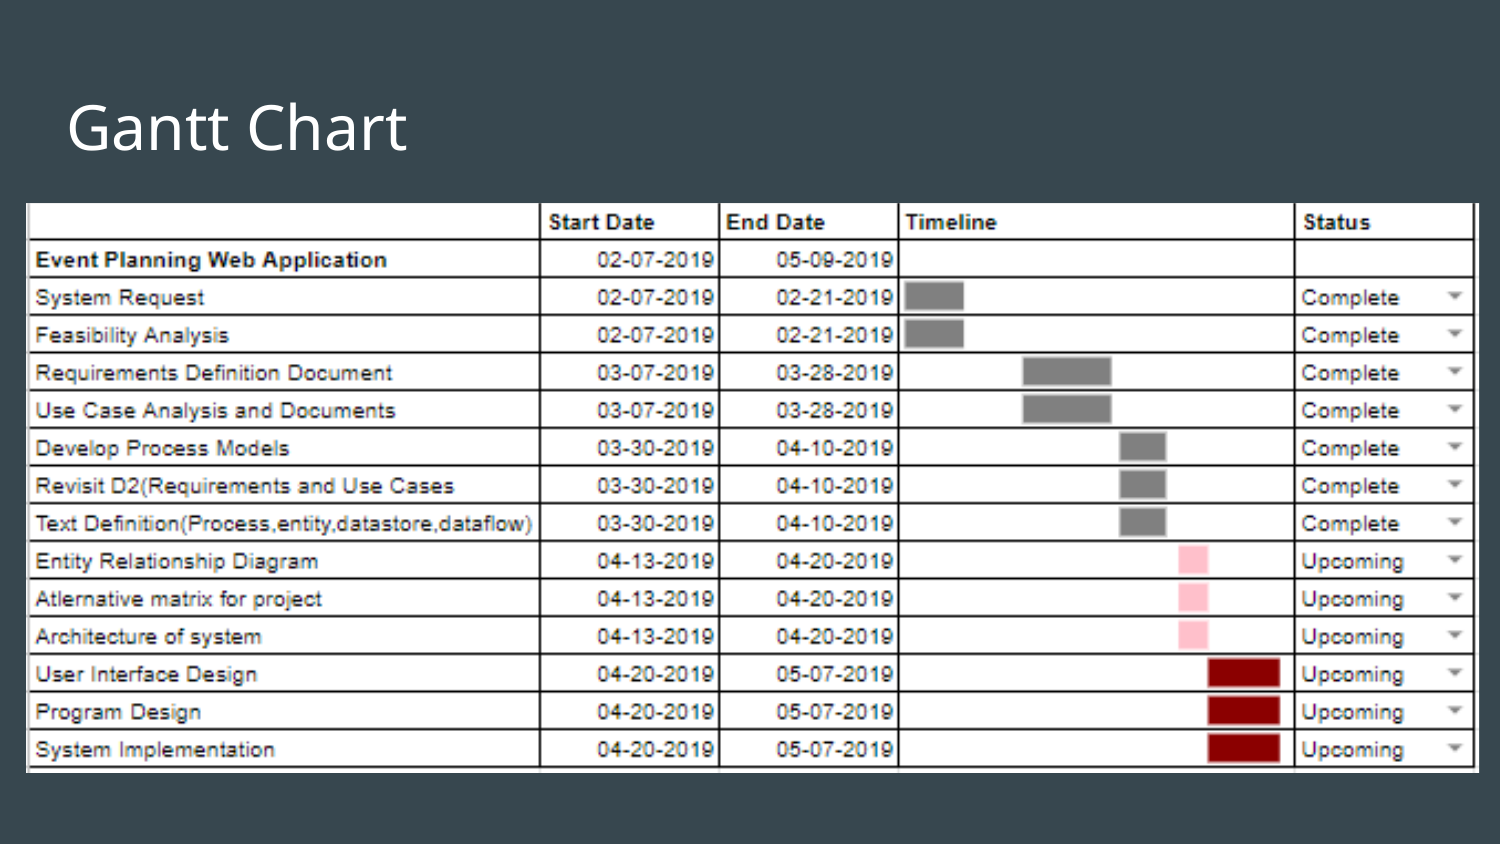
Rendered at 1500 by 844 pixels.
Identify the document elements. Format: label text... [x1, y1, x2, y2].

title Gantt Chart [51, 72, 1449, 167]
picture [25, 203, 1480, 773]
